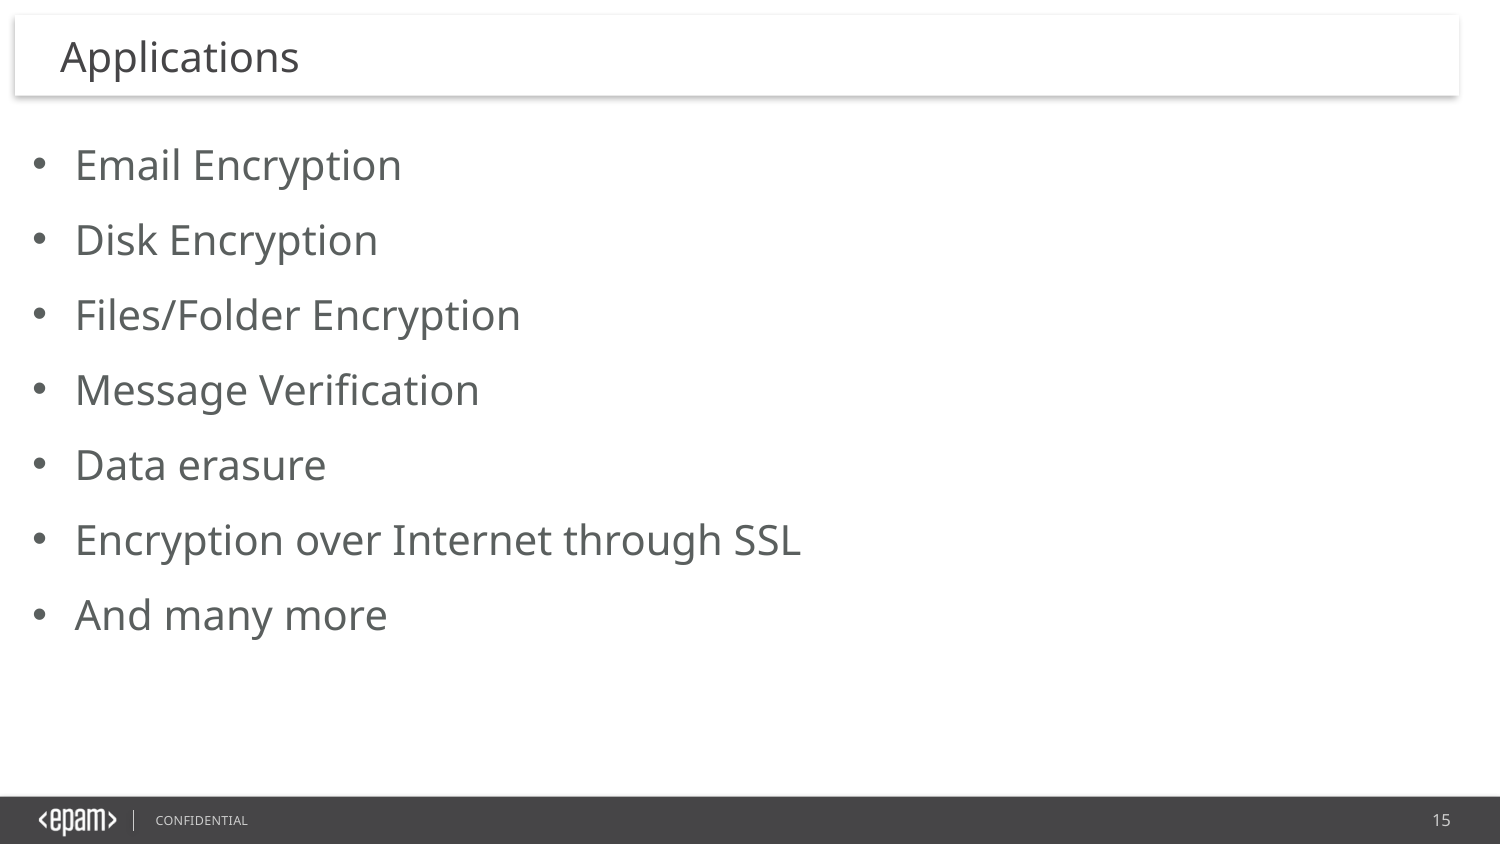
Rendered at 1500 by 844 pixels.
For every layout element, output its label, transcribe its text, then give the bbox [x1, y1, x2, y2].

title Applications [15, 15, 1459, 96]
list Email Encryption Disk Encryption Files/Folder Encryption Message Verification Data erasure Encryption over Internet through SSL And many more [17, 130, 1457, 711]
picture [38, 808, 117, 837]
